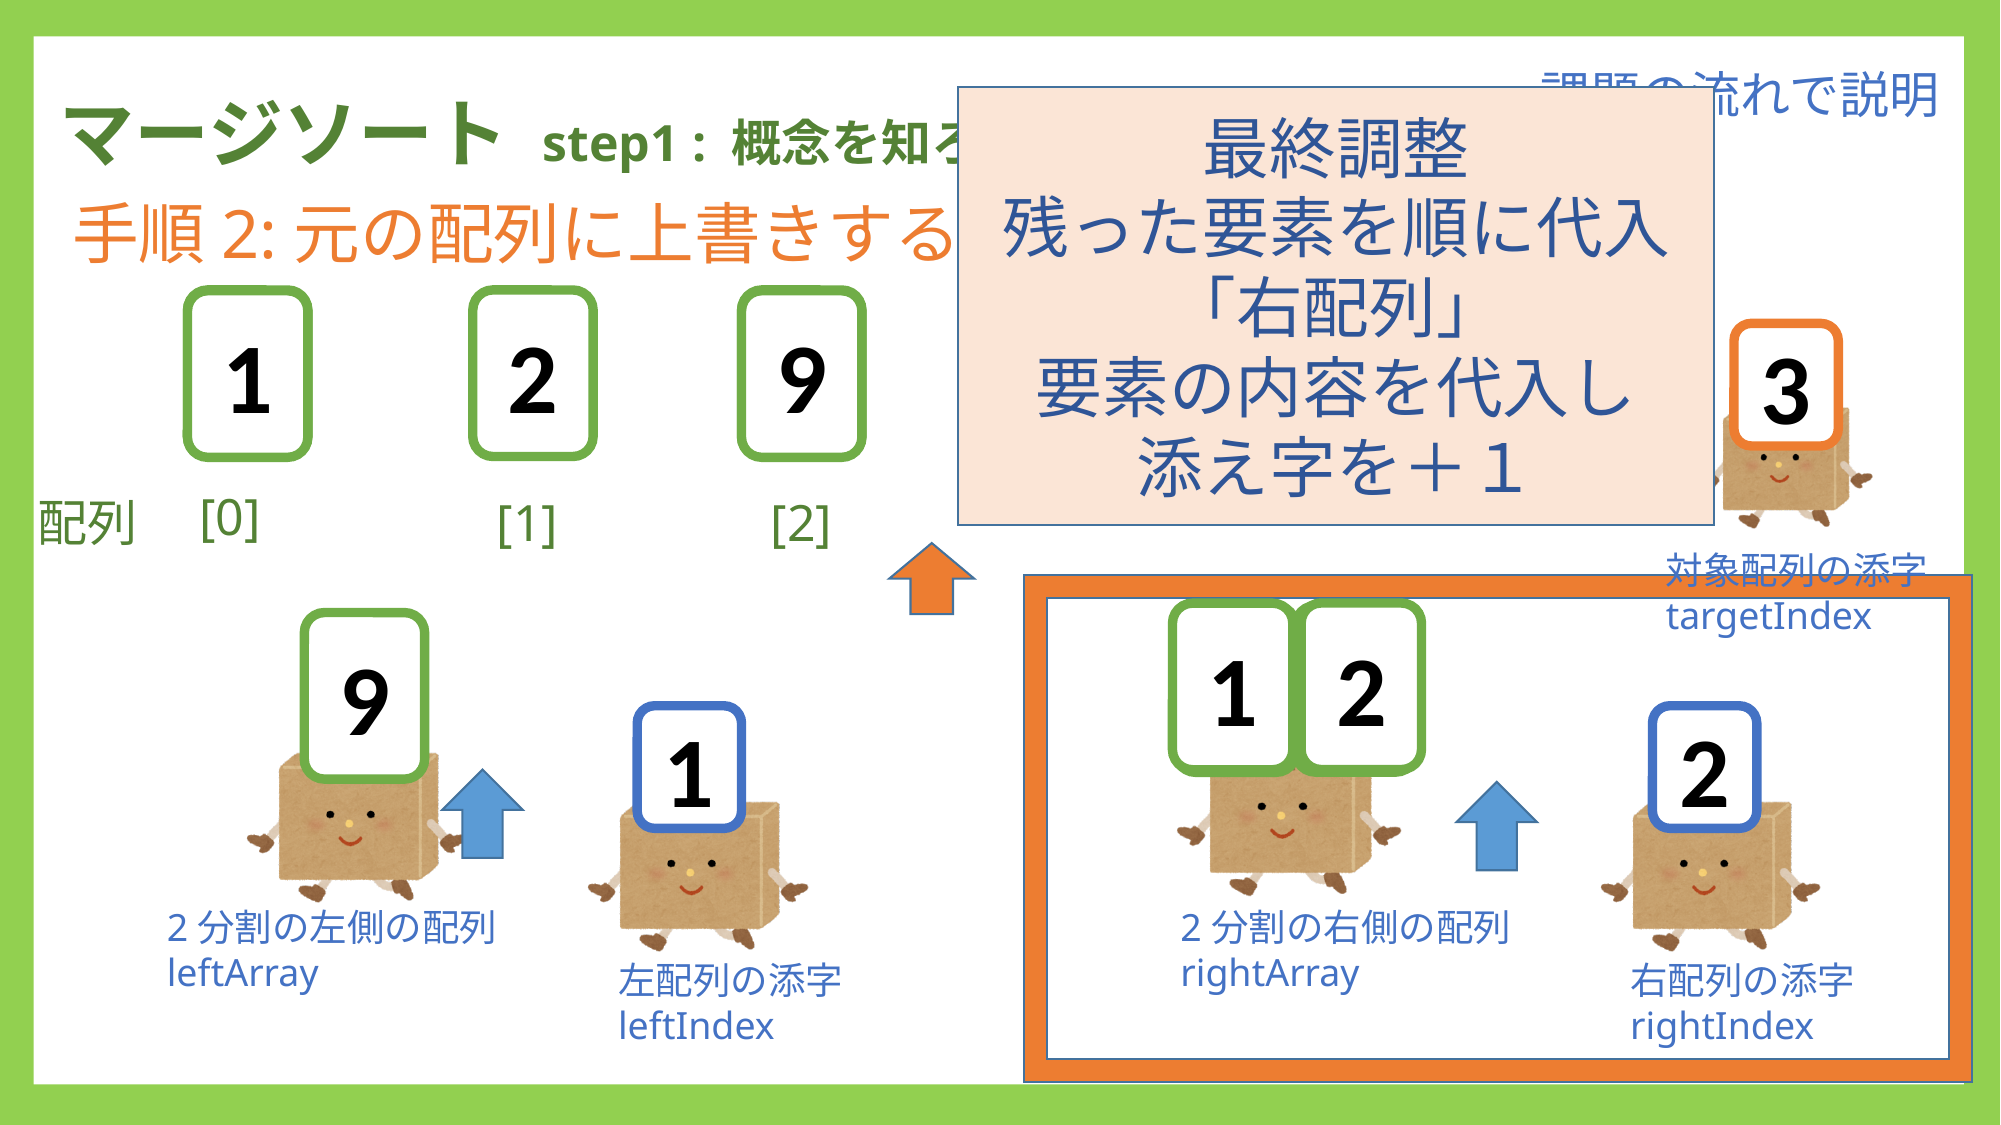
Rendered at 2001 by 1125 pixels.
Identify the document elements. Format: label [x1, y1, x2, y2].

text_box [756, 484, 848, 560]
text_box [473, 768, 526, 859]
text_box [22, 484, 153, 560]
text_box [186, 288, 309, 459]
text_box [45, 56, 1954, 526]
picture [580, 764, 814, 976]
text_box [740, 288, 863, 459]
text_box [303, 611, 426, 715]
text_box [1732, 322, 1840, 377]
text_box [471, 288, 595, 458]
text_box [481, 484, 574, 560]
picture [239, 715, 473, 927]
picture [1691, 377, 1877, 548]
text_box [1023, 539, 1973, 1083]
text_box [184, 478, 276, 553]
text_box [152, 896, 513, 1002]
text_box [636, 704, 743, 764]
picture [1169, 705, 1407, 921]
text_box [886, 541, 978, 616]
picture [1592, 764, 1826, 976]
text_box [603, 949, 859, 1055]
